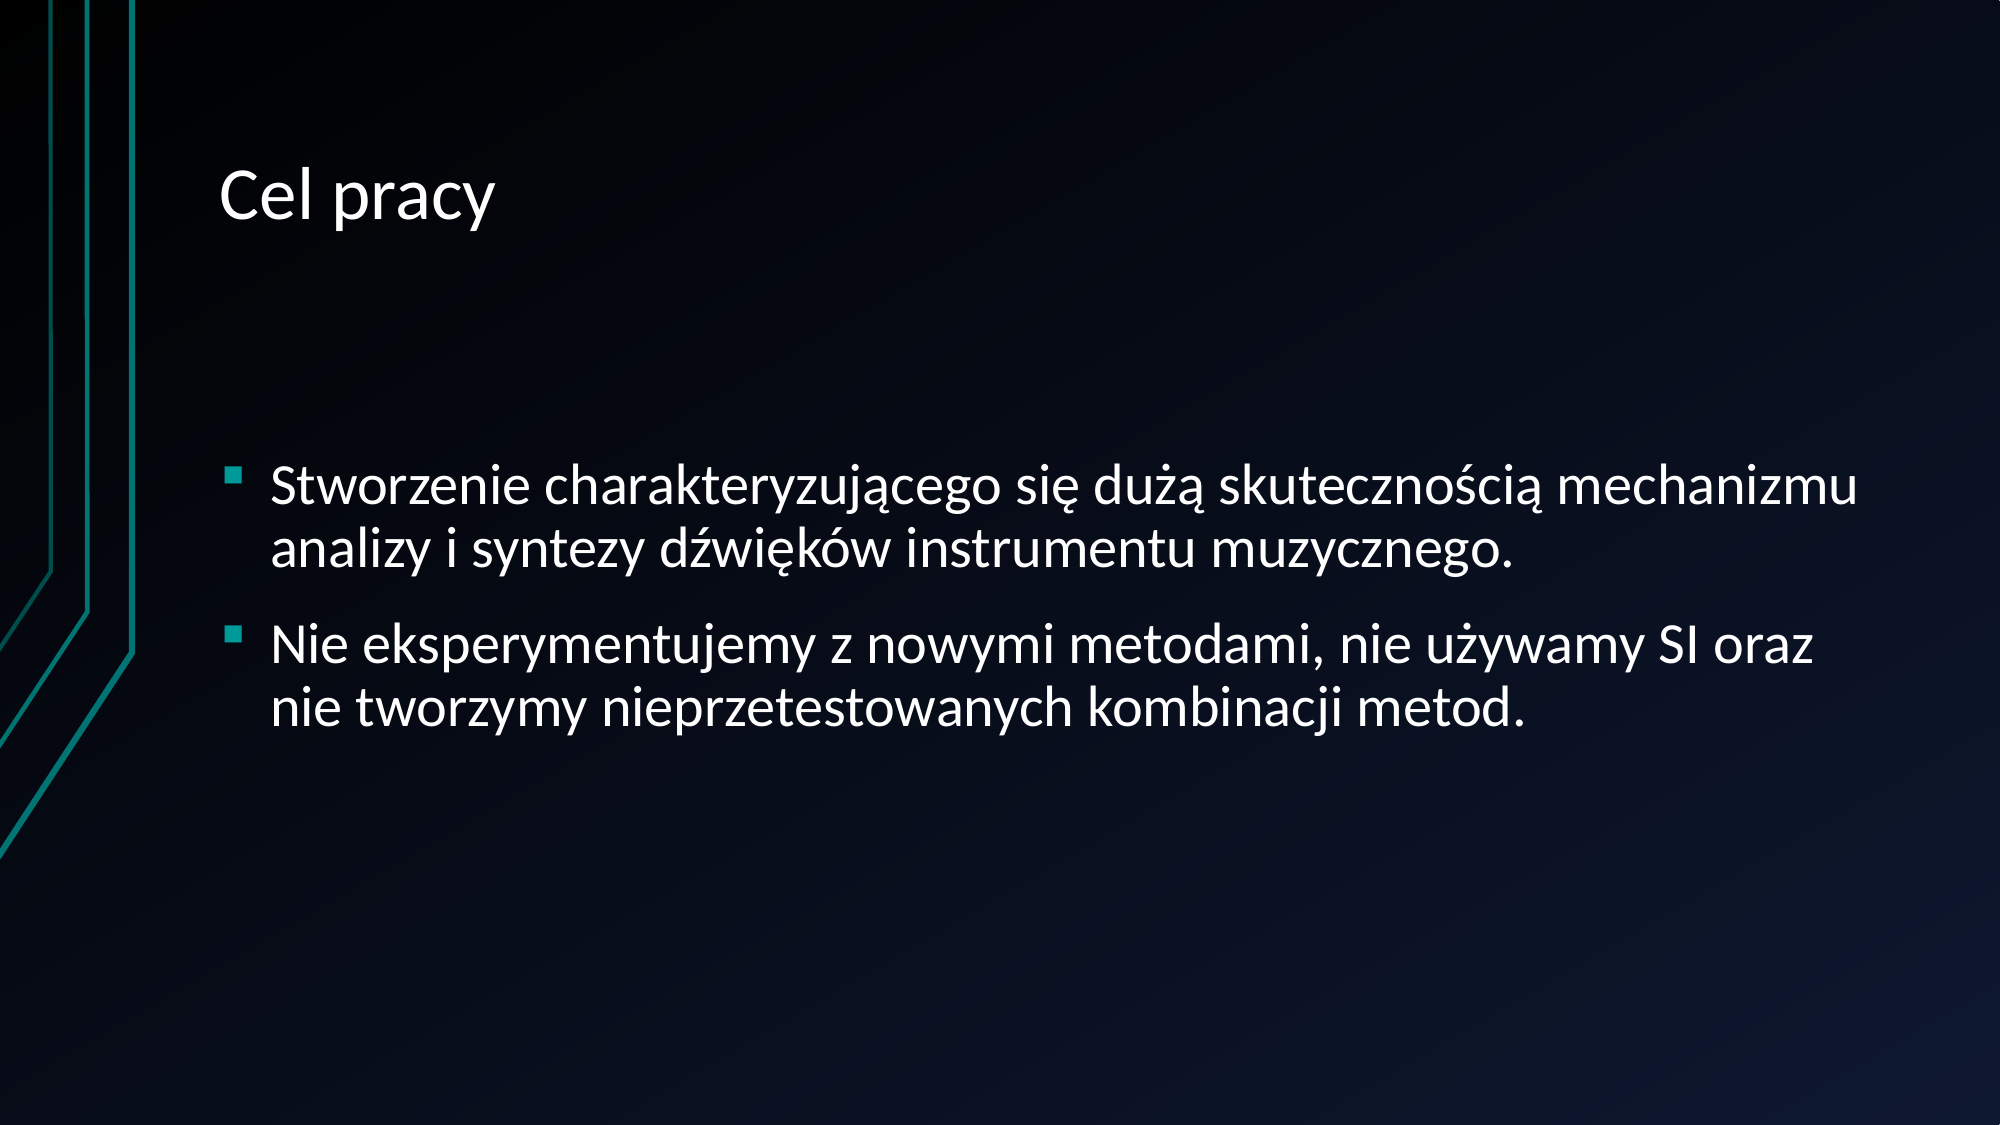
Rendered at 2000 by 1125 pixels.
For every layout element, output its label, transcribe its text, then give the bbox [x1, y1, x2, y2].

list Stworzenie charakteryzującego się dużą skutecznością mechanizmu analizy i syntezy dźwięków instrumentu muzycznego. Nie eksperymentujemy z nowymi metodami, nie używamy SI oraz nie tworzymy nieprzetestowanych kombinacji metod. [199, 444, 1900, 1012]
title Cel pracy [199, 45, 1900, 246]
